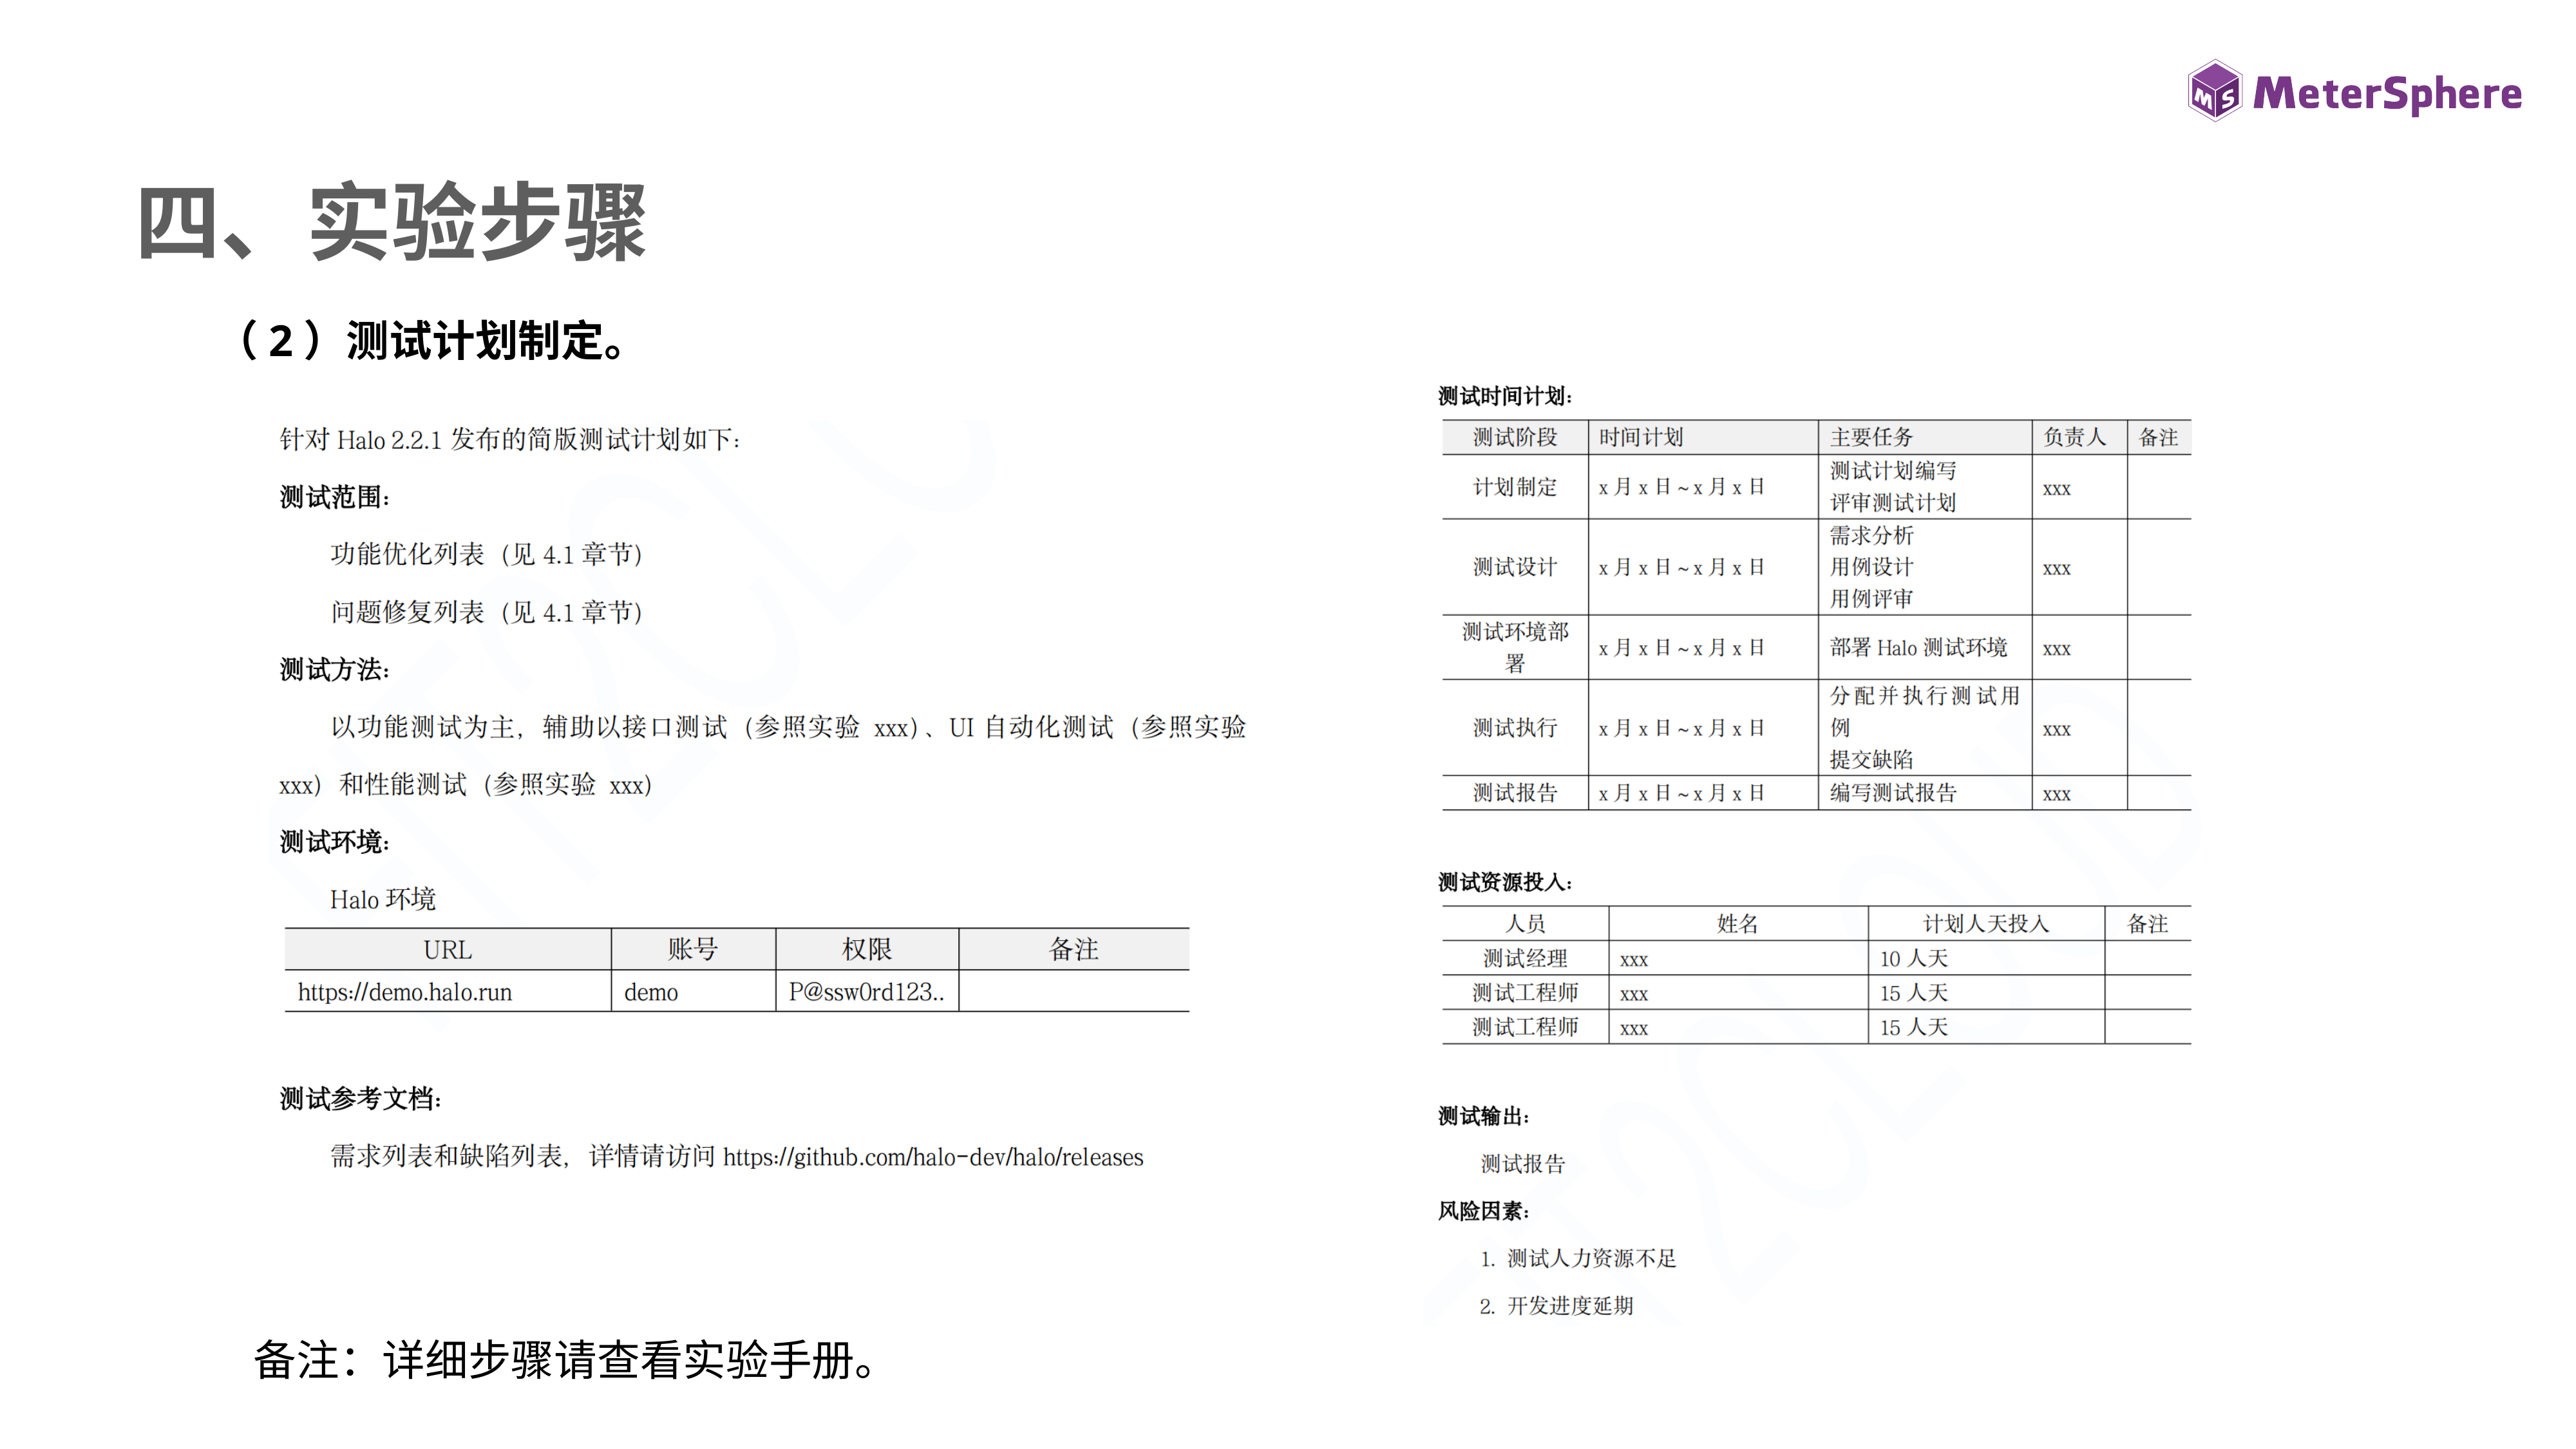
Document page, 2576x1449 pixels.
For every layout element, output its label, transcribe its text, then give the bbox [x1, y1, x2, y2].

text_box 四、实验步骤 [125, 158, 1164, 285]
picture [1423, 377, 2229, 1326]
text_box 备注：详细步骤请查看实验手册。 [245, 1325, 1325, 1392]
picture [2188, 59, 2522, 122]
text_box （2）测试计划制定。 [207, 306, 1399, 378]
picture [268, 420, 1258, 1189]
